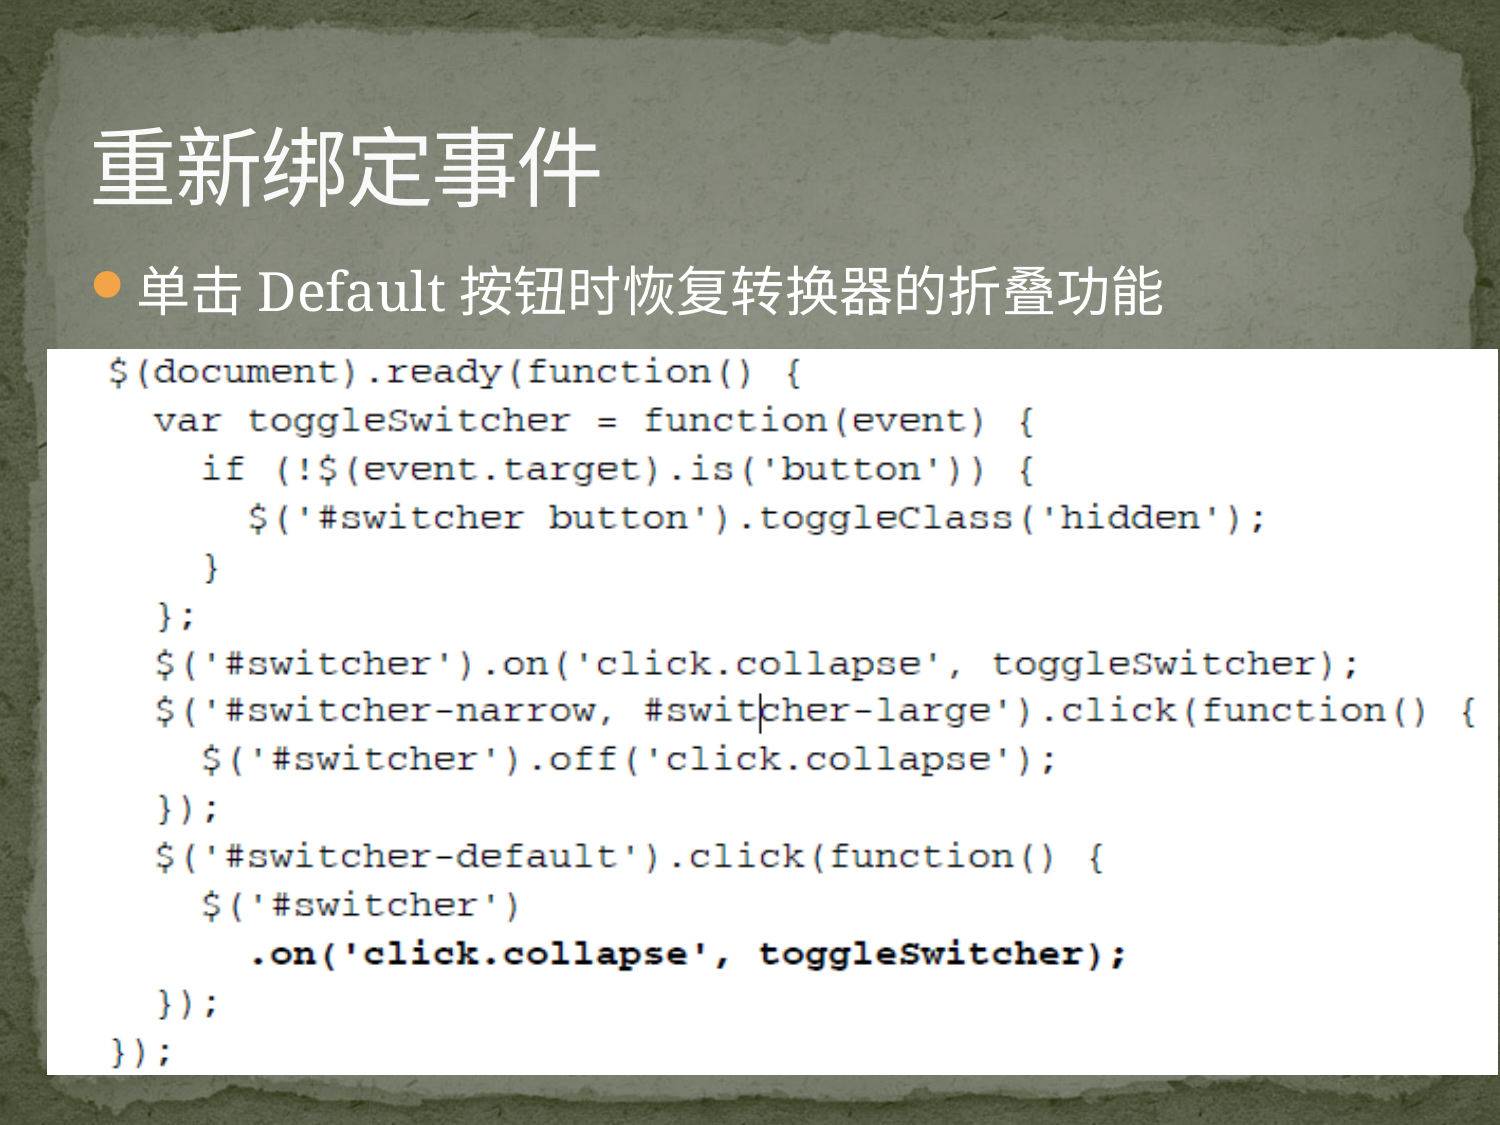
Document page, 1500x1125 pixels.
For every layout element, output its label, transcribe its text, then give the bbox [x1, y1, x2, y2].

list 单击Default按钮时恢复转换器的折叠功能 [74, 249, 1426, 339]
picture [0, 0, 1500, 1125]
title 重新绑定事件 [74, 24, 1425, 225]
